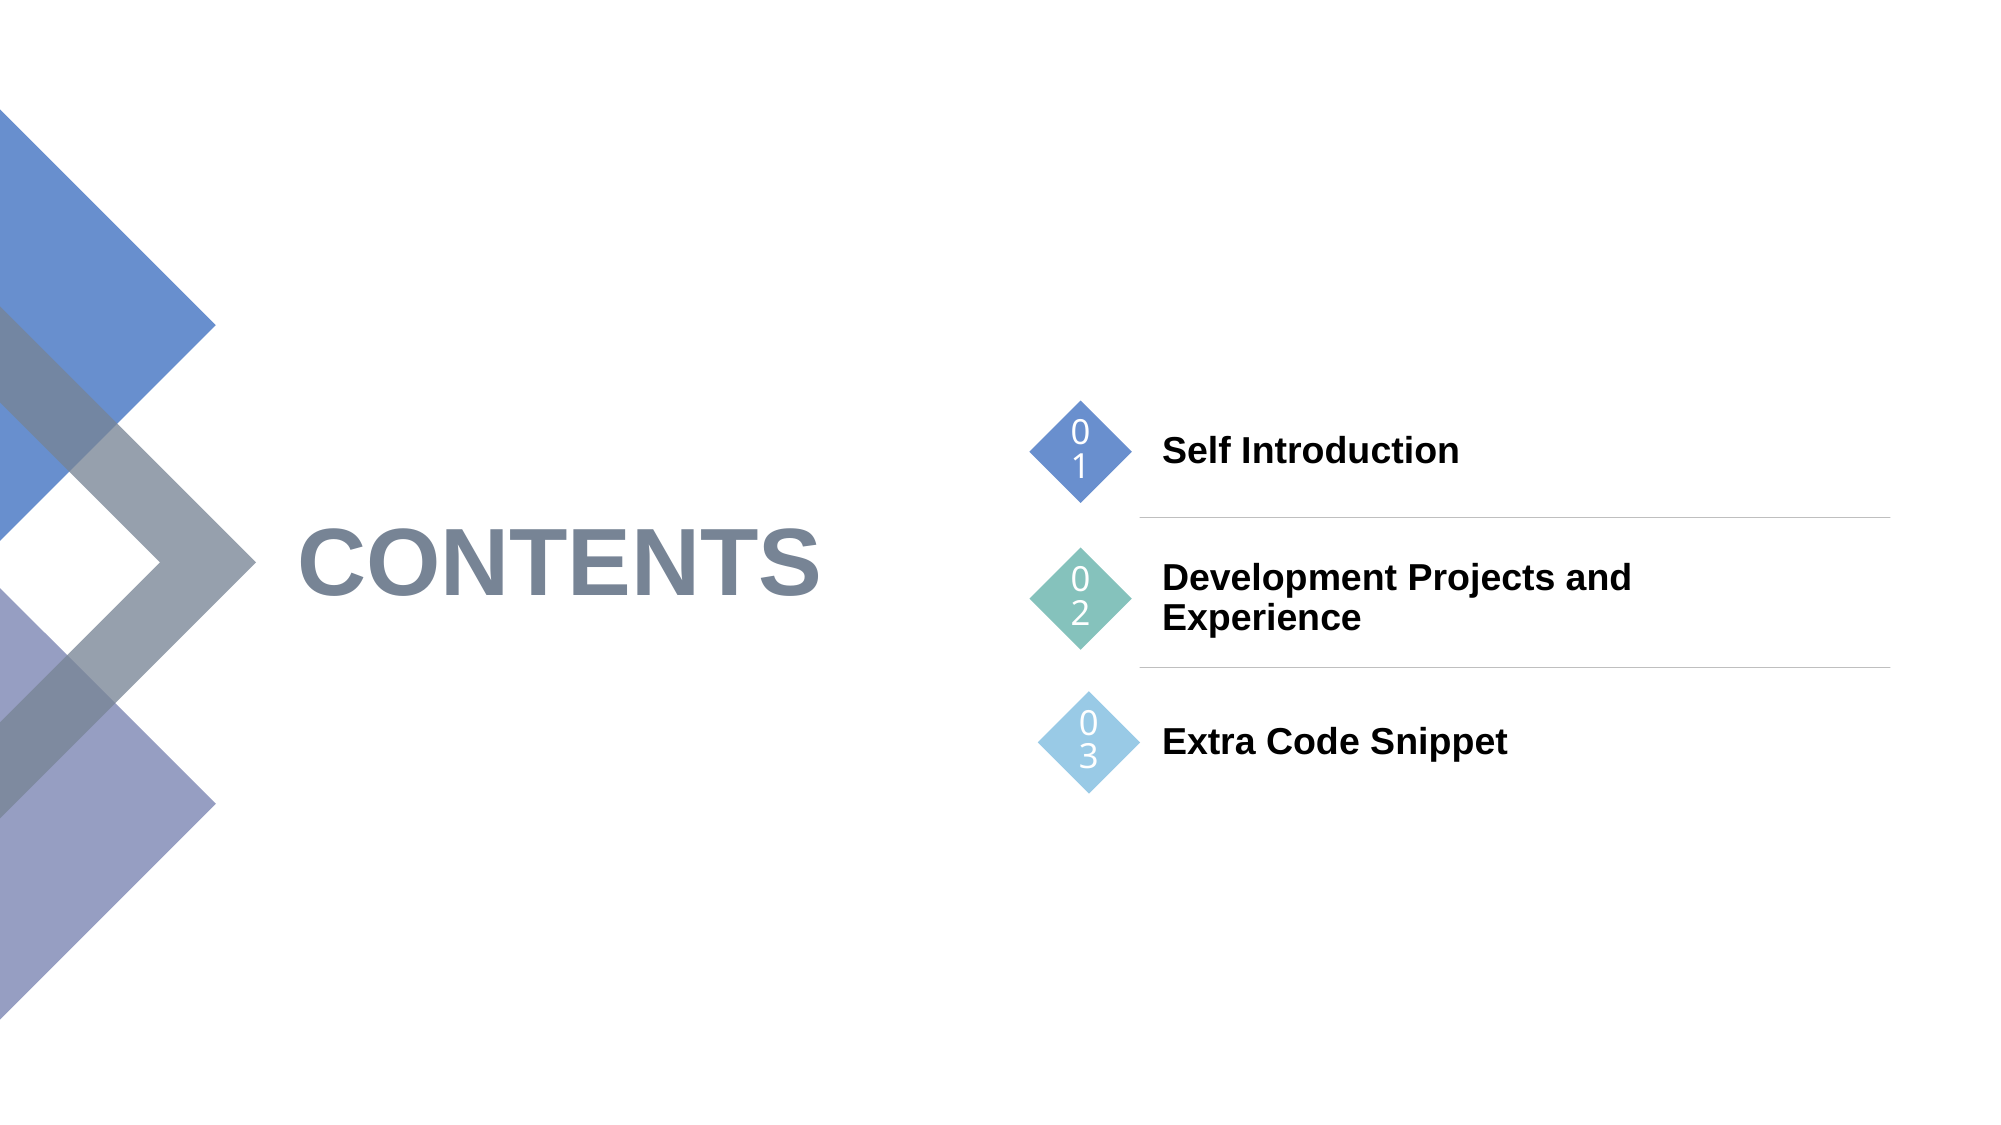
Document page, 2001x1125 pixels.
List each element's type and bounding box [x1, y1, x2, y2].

text_box [0, 108, 1891, 1020]
